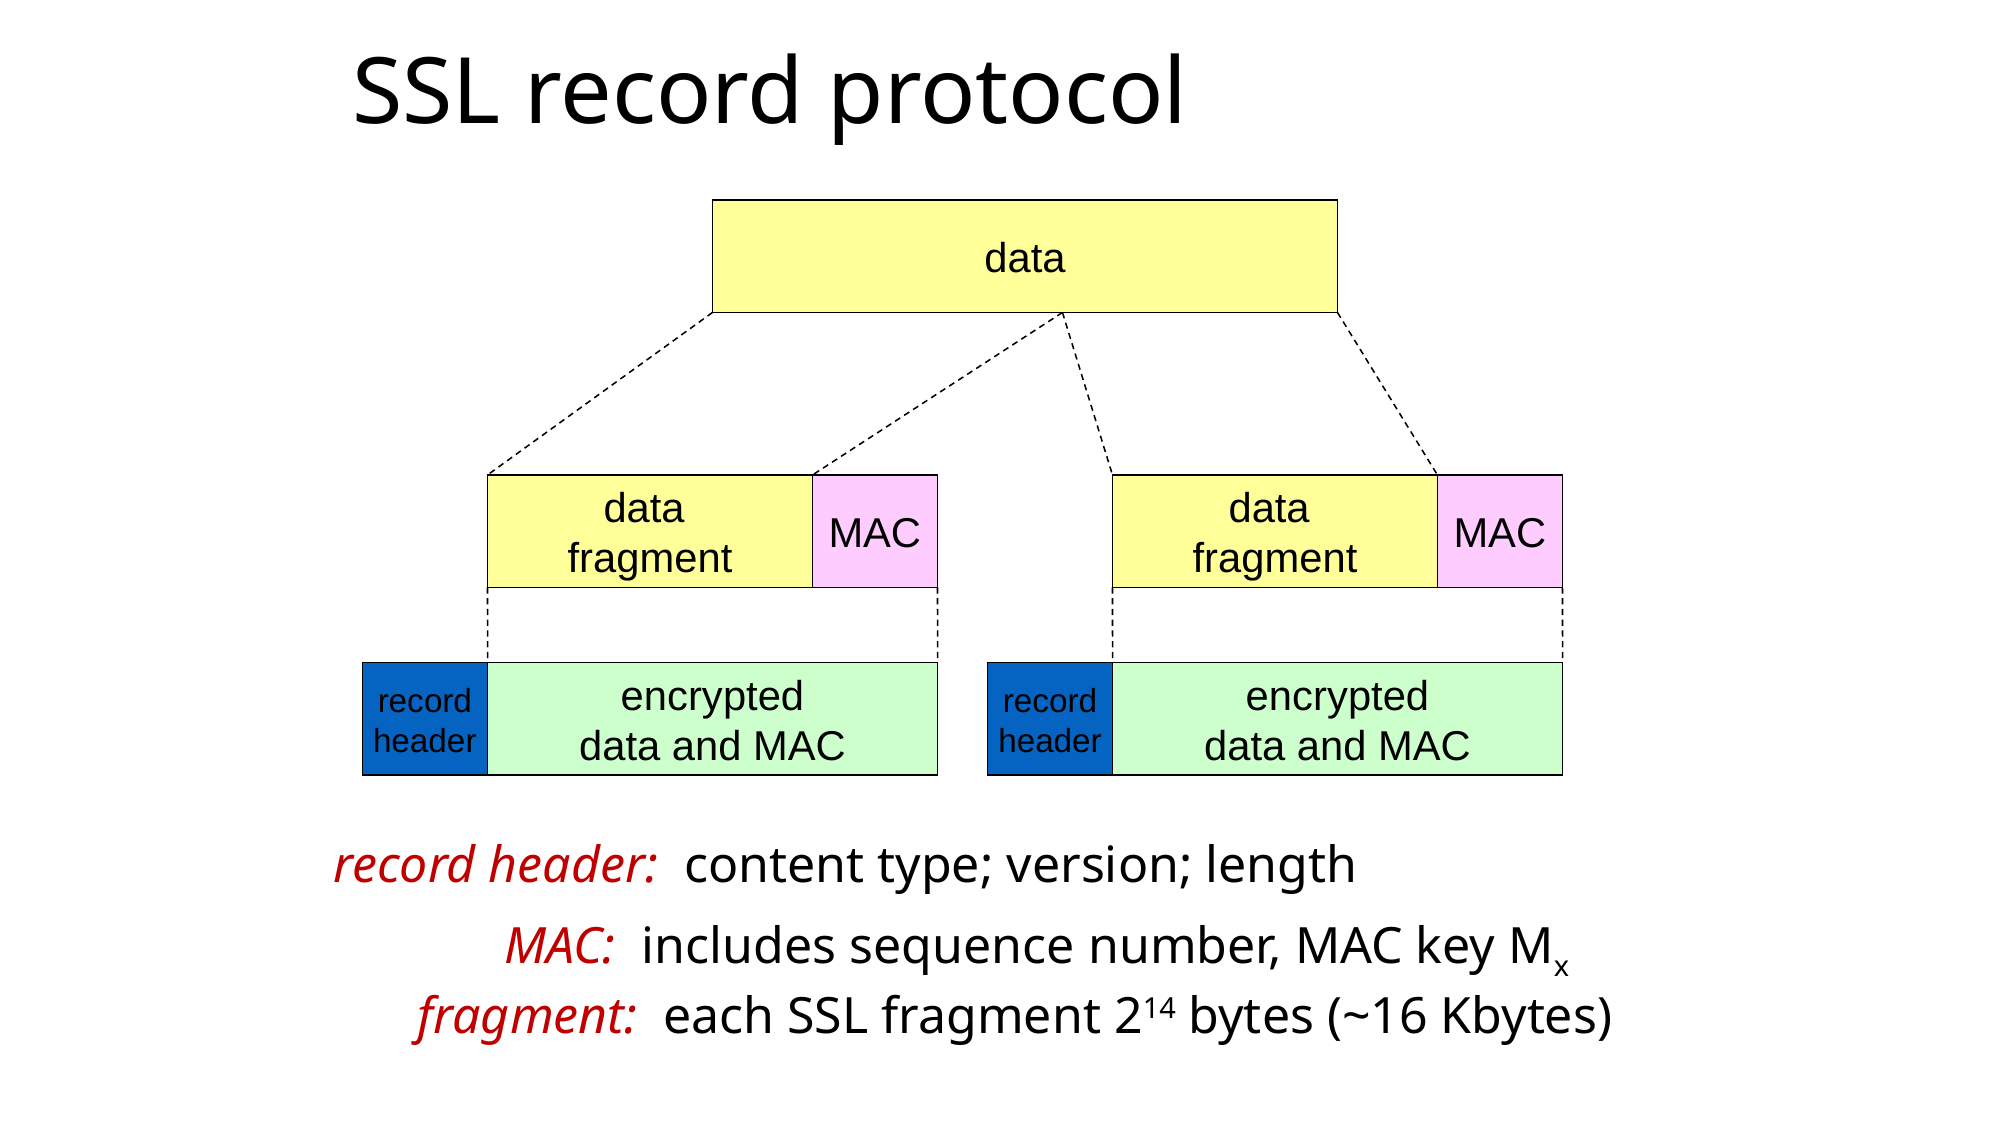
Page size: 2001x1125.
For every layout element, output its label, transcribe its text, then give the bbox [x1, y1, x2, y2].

text_box MAC: includes sequence number, MAC key Mx [490, 906, 1584, 976]
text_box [362, 199, 1563, 776]
text_box record header: content type; version; length [318, 824, 1386, 900]
text_box fragment: each SSL fragment 214 bytes (~16 Kbytes) [402, 976, 1628, 1051]
title SSL record protocol [337, 0, 1613, 188]
